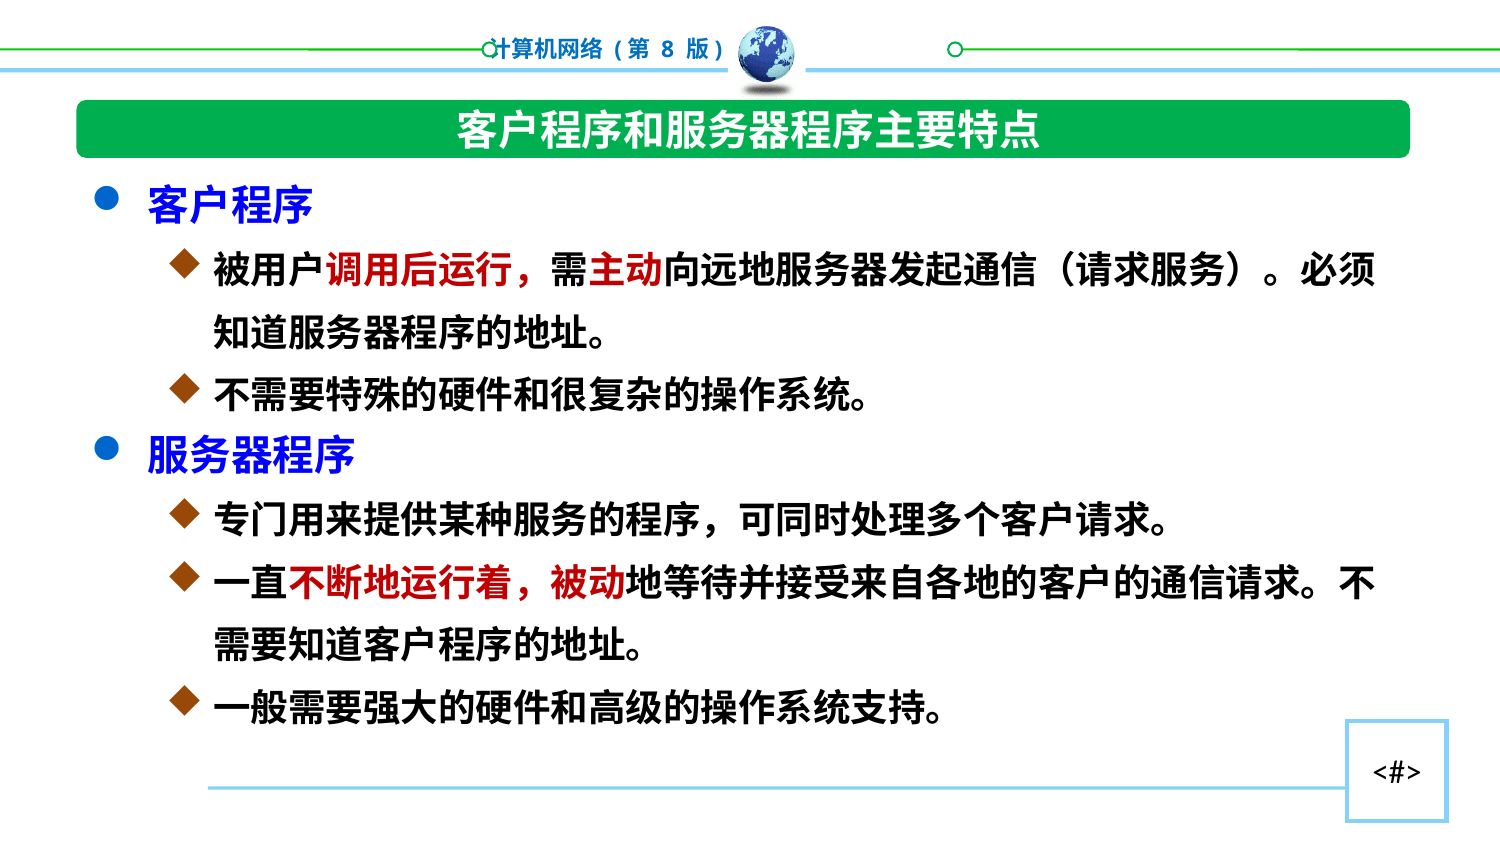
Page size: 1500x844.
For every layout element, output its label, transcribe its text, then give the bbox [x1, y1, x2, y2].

list 客户程序和服务器程序主要特点 [204, 99, 1293, 158]
list 客户程序 被用户调用后运行，需主动向远地服务器发起通信（请求服务）。必须知道服务器程序的地址。 不需要特殊的硬件和很复杂的操作系统。 服务器程序 专门用来提供某种服务的程序，可同时处理多个客户请求。 一直不断地运行着，被动地等待并接受来自各地的客户的通信请求。不需要知道客户程序的地址。 一般需要强大的硬件和高级的操作系统支持。 [76, 159, 1410, 716]
picture [736, 24, 796, 99]
